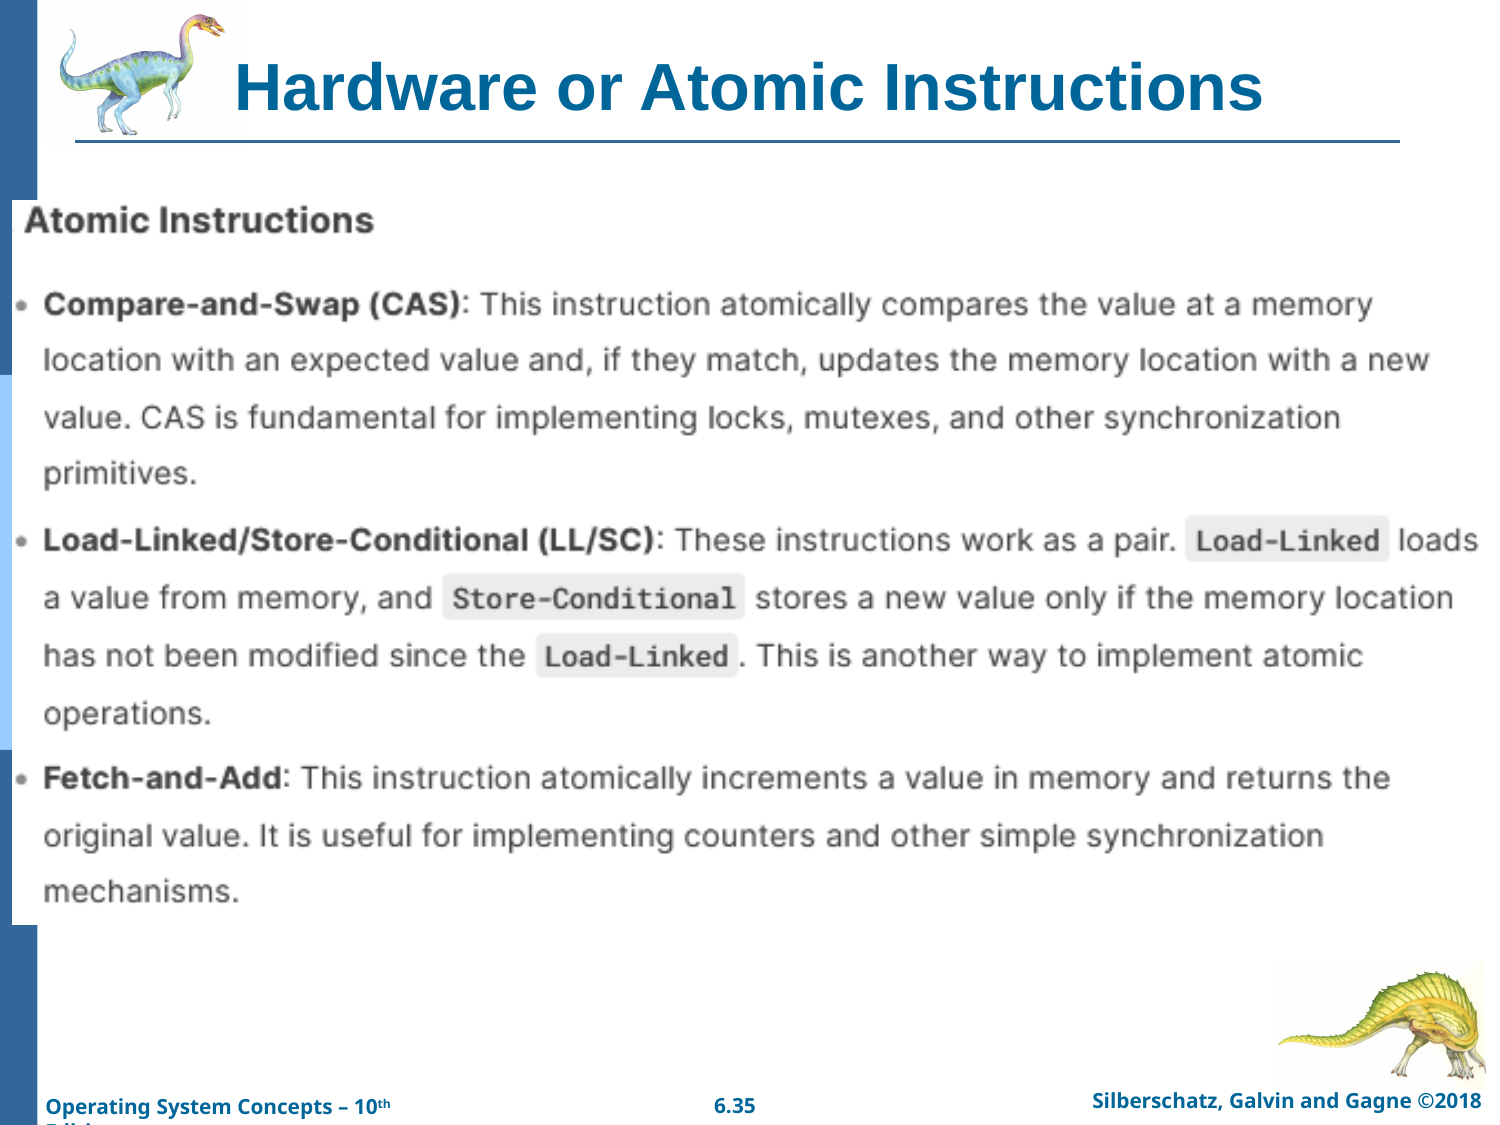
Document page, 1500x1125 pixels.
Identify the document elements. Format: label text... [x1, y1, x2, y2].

picture [12, 200, 1488, 925]
picture [1275, 959, 1486, 1090]
title Hardware or Atomic Instructions [75, 36, 1425, 132]
picture [46, 0, 243, 149]
